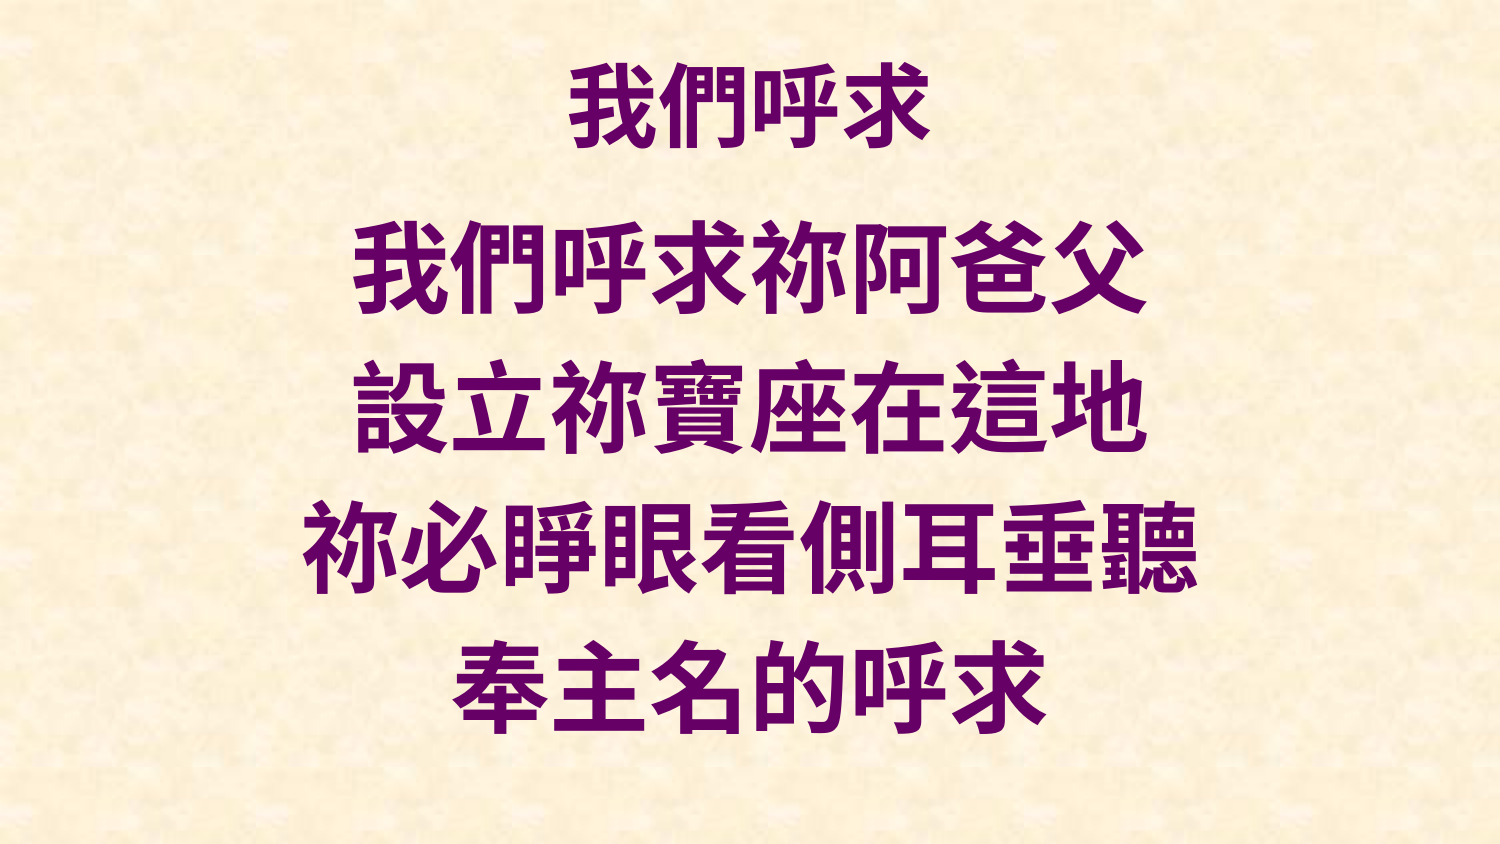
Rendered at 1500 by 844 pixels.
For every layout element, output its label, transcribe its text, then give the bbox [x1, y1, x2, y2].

title 我們呼求 [75, 33, 1425, 175]
list 我們呼求祢阿爸父 設立祢寶座在這地 祢必睜眼看側耳垂聽 奉主名的呼求 [75, 196, 1425, 754]
picture [0, 0, 1500, 844]
